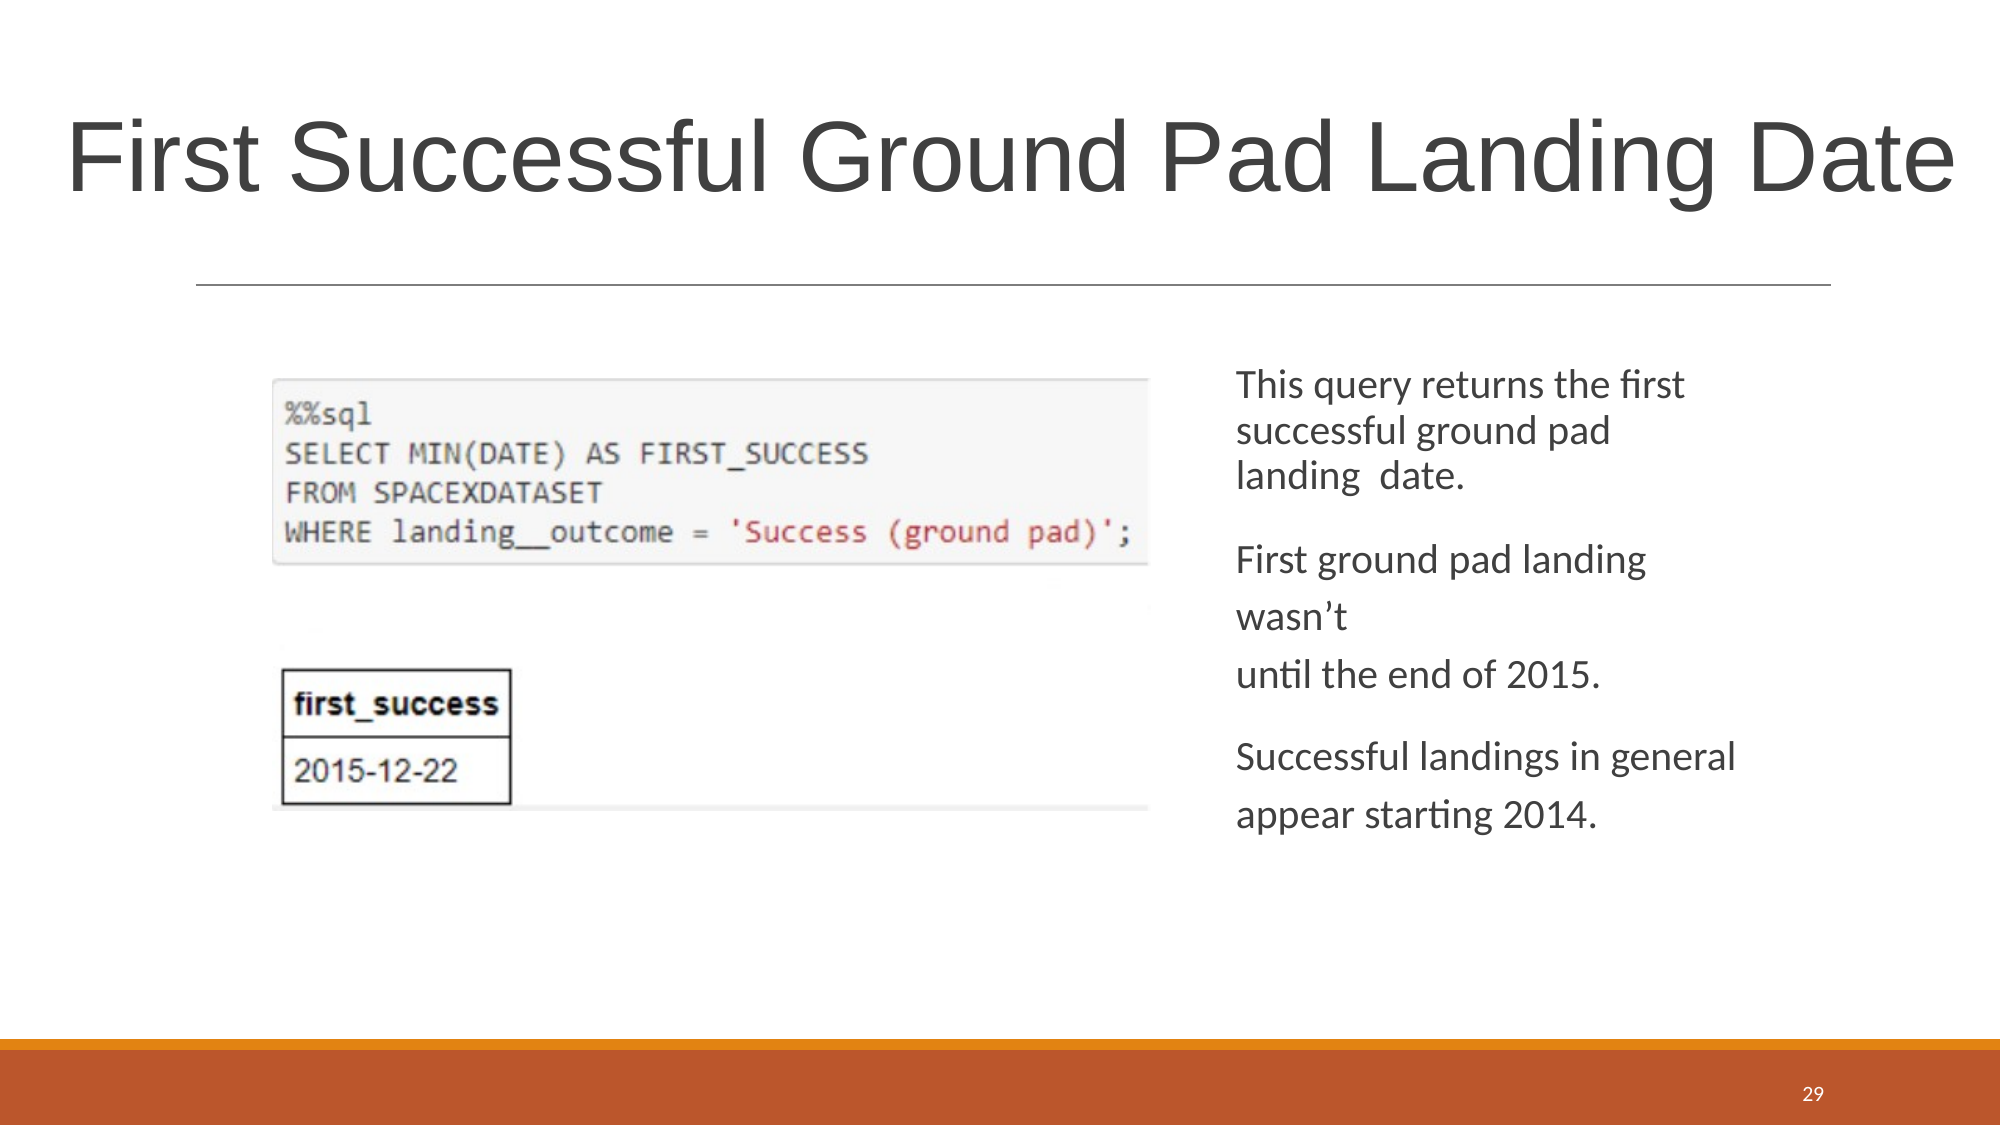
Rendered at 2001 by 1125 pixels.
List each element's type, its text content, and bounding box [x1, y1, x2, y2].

text_box This query returns the first successful ground pad landing date. First ground pad landing wasn’t until the end of 2015. Successful landings in general appear starting 2014. [1233, 356, 1766, 837]
picture [271, 378, 1151, 811]
title First Successful Ground Pad Landing Date [63, 89, 1988, 280]
slide_number ‹#› [1795, 1077, 1831, 1125]
